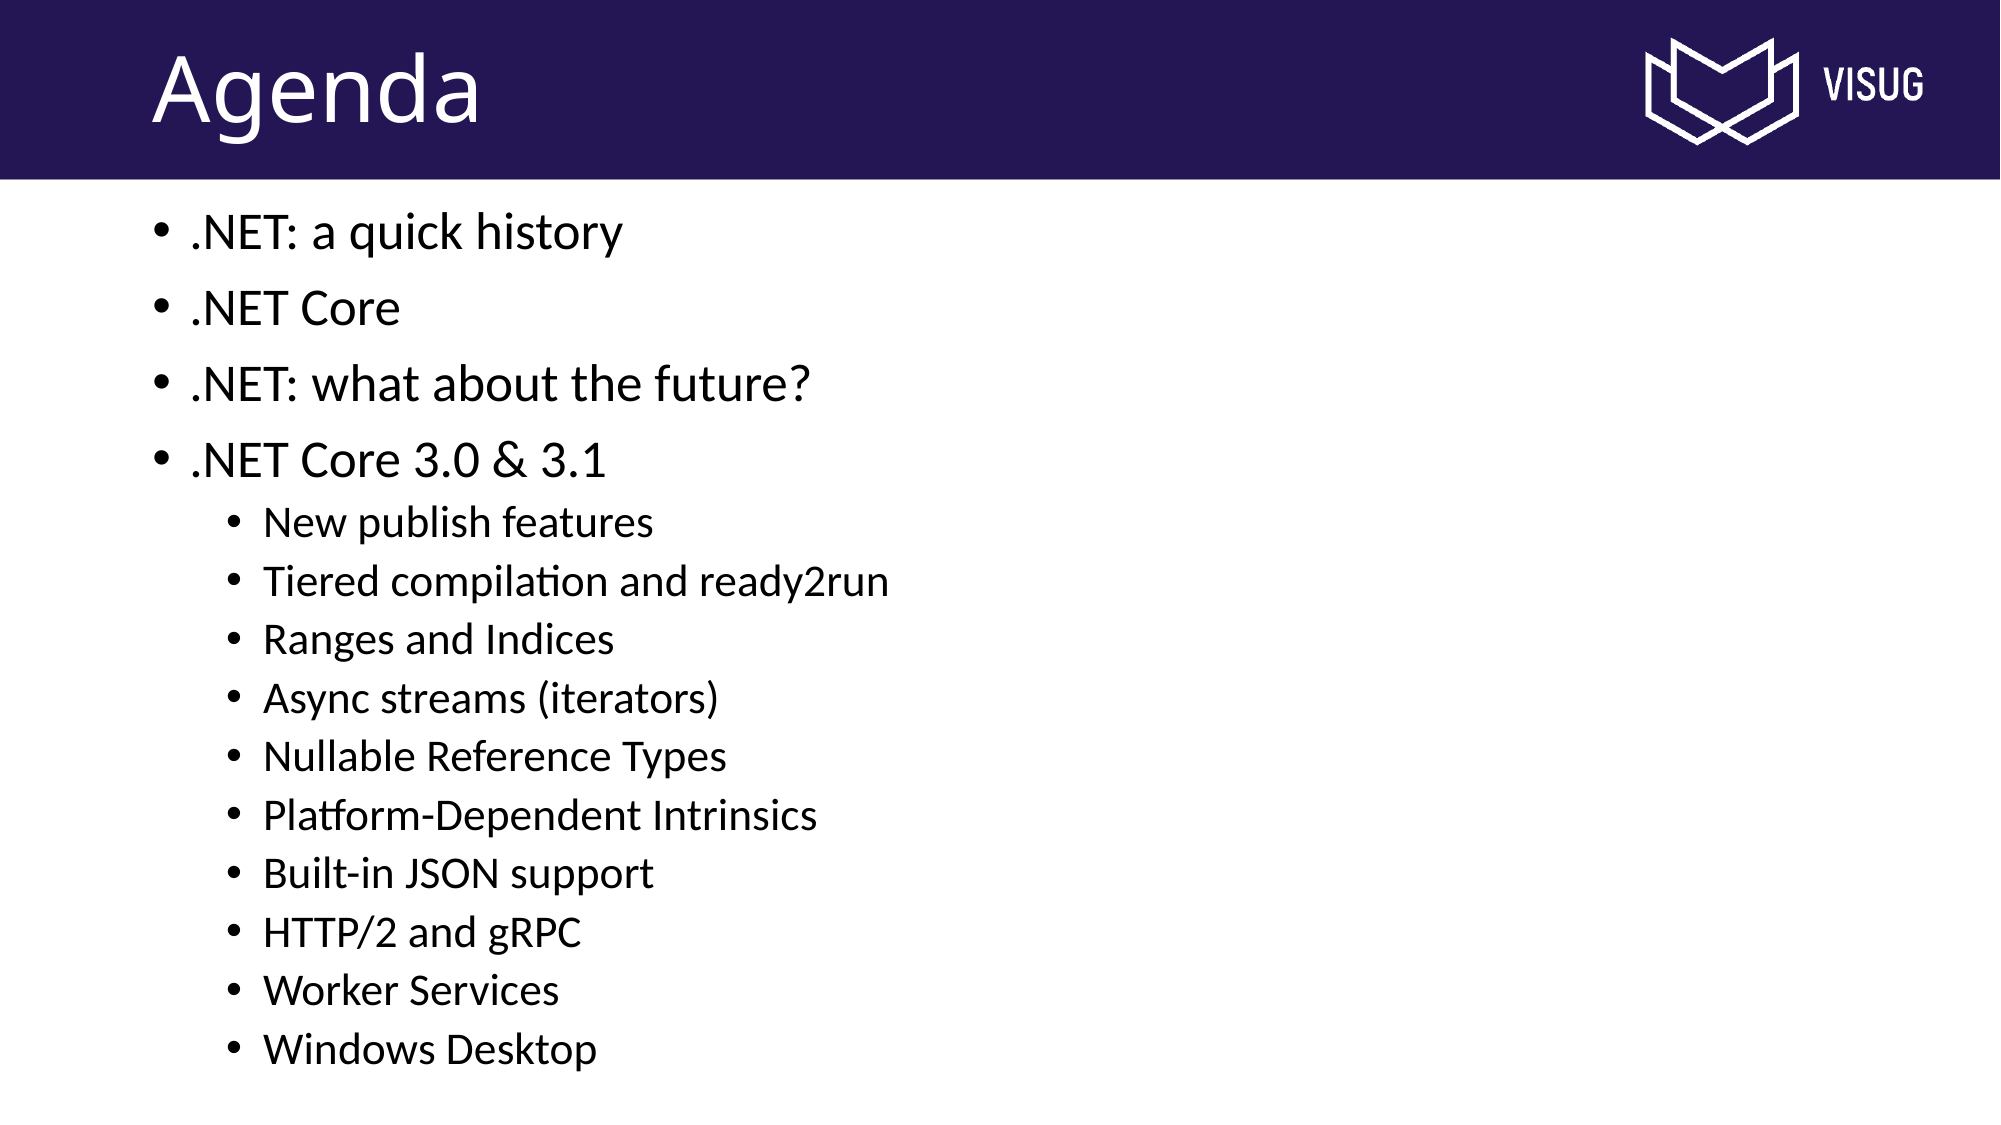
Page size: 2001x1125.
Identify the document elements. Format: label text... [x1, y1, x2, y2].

picture [0, 0, 2000, 182]
list .NET: a quick history .NET Core .NET: what about the future? .NET Core 3.0 & 3.1 New publish features Tiered compilation and ready2run Ranges and Indices Async streams (iterators) Nullable Reference Types Platform-Dependent Intrinsics Built-in JSON support HTTP/2 and gRPC Worker Services Windows Desktop [137, 196, 1863, 1087]
title Agenda [137, 14, 1611, 172]
